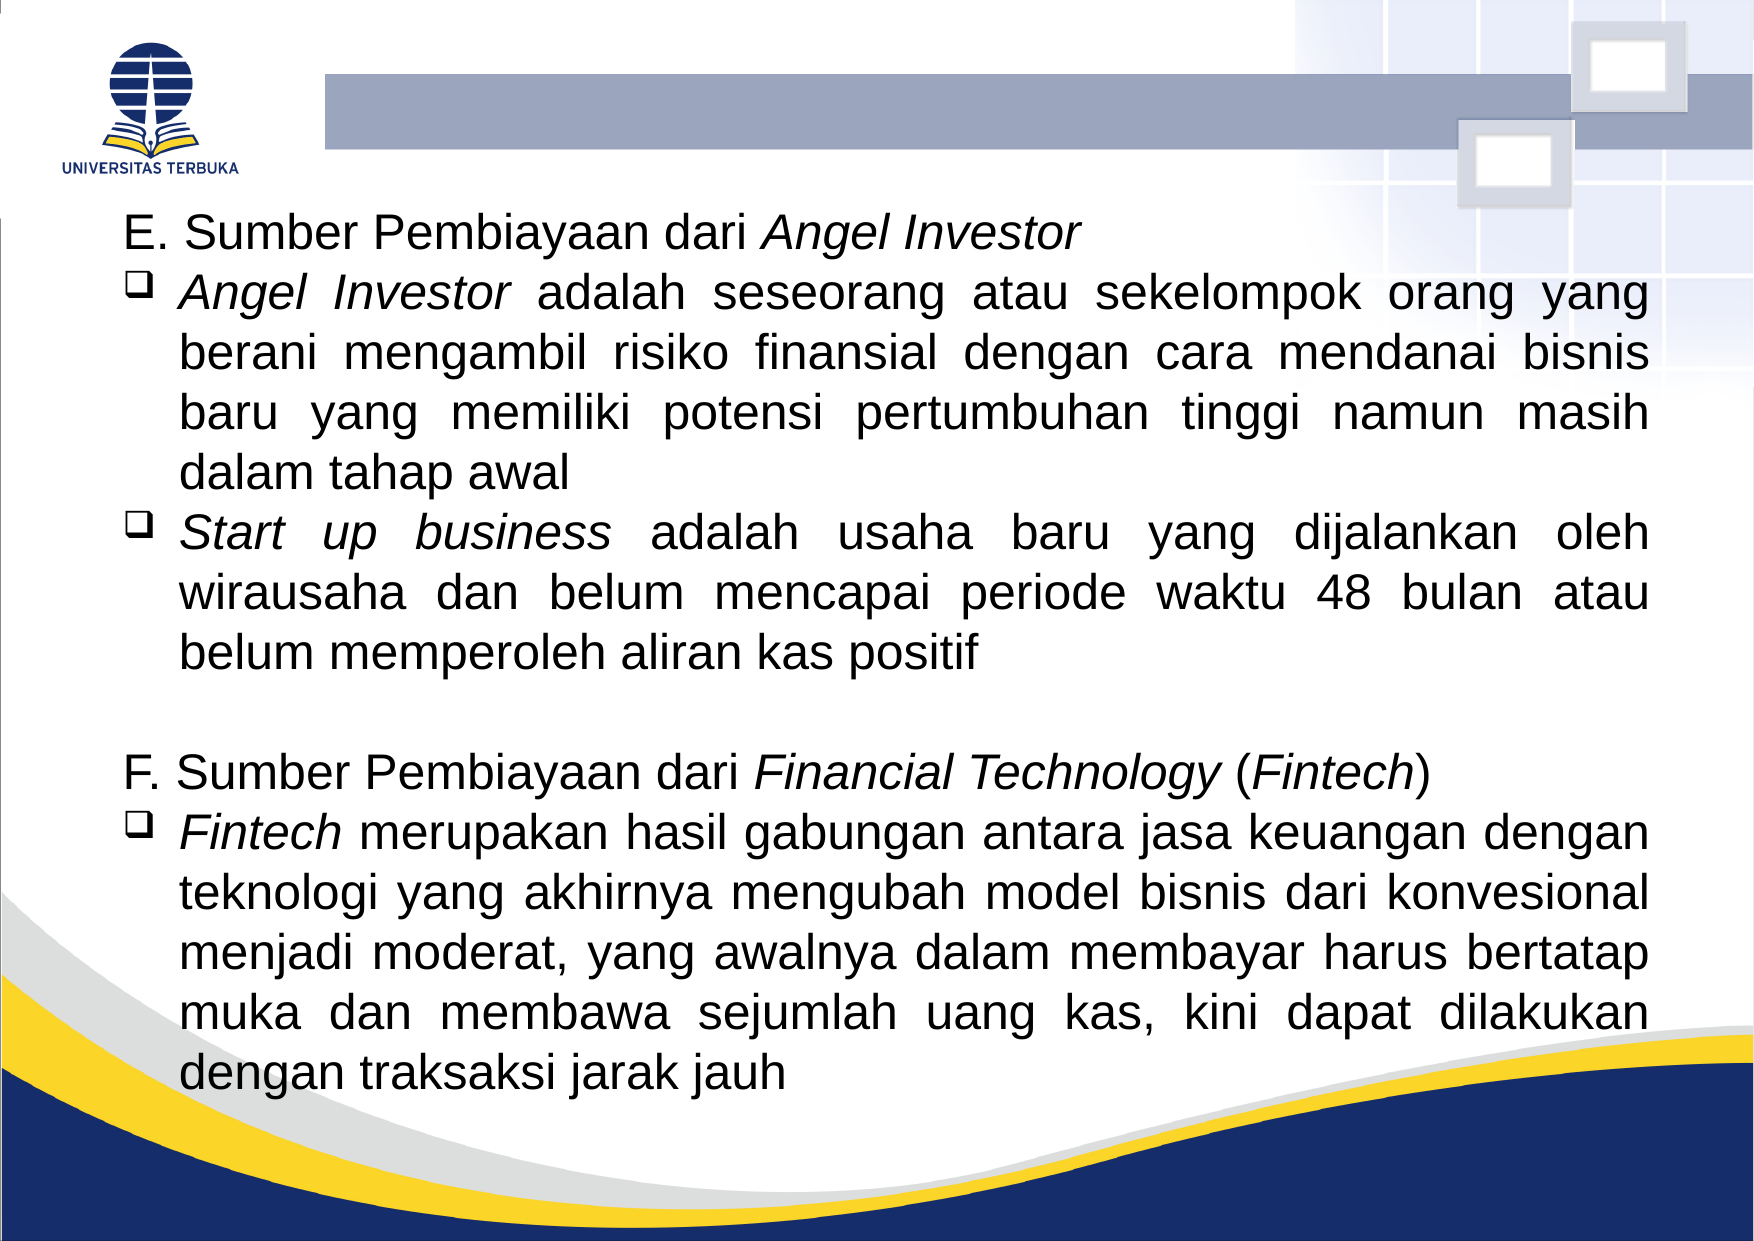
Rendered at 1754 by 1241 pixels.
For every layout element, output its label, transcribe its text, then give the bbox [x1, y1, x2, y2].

picture [0, 0, 1754, 1241]
text_box E. Sumber Pembiayaan dari Angel Investor Angel Investor adalah seseorang atau sekelompok orang yang berani mengambil risiko finansial dengan cara mendanai bisnis baru yang memiliki potensi pertumbuhan tinggi namun masih dalam tahap awal Start up business adalah usaha baru yang dijalankan oleh wirausaha dan belum mencapai periode waktu 48 bulan atau belum memperoleh aliran kas positif F. Sumber Pembiayaan dari Financial Technology (Fintech) Fintech merupakan hasil gabungan antara jasa keuangan dengan teknologi yang akhirnya mengubah model bisnis dari konvesional menjadi moderat, yang awalnya dalam membayar harus bertatap muka dan membawa sejumlah uang kas, kini dapat dilakukan dengan traksaksi jarak jauh [107, 192, 1666, 1107]
